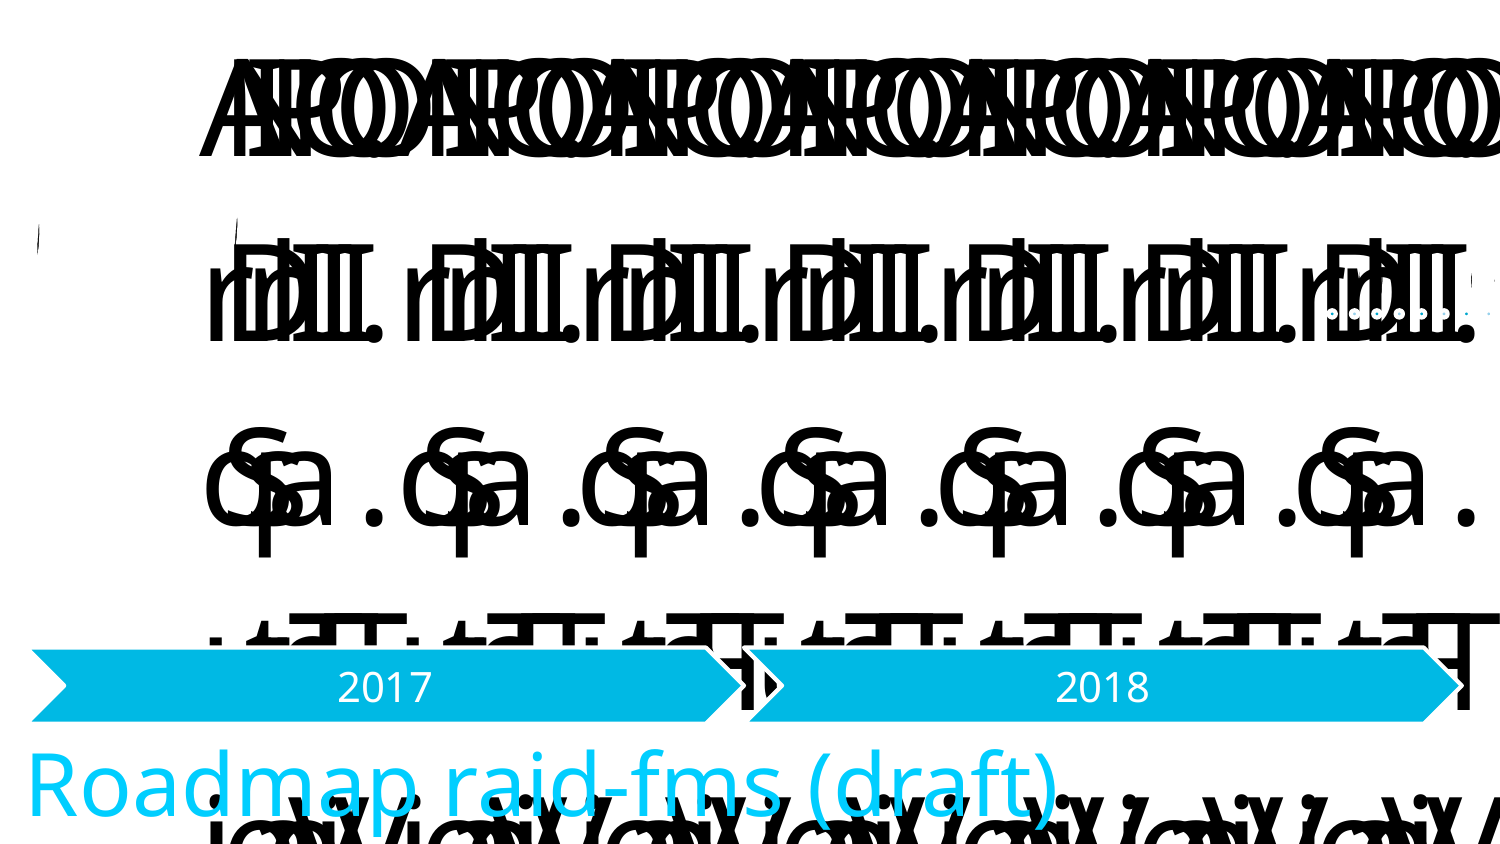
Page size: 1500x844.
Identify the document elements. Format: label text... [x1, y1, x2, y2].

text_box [25, 647, 1463, 724]
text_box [30, 0, 1500, 652]
text_box Roadmap raid-fms (draft) [24, 731, 1375, 838]
